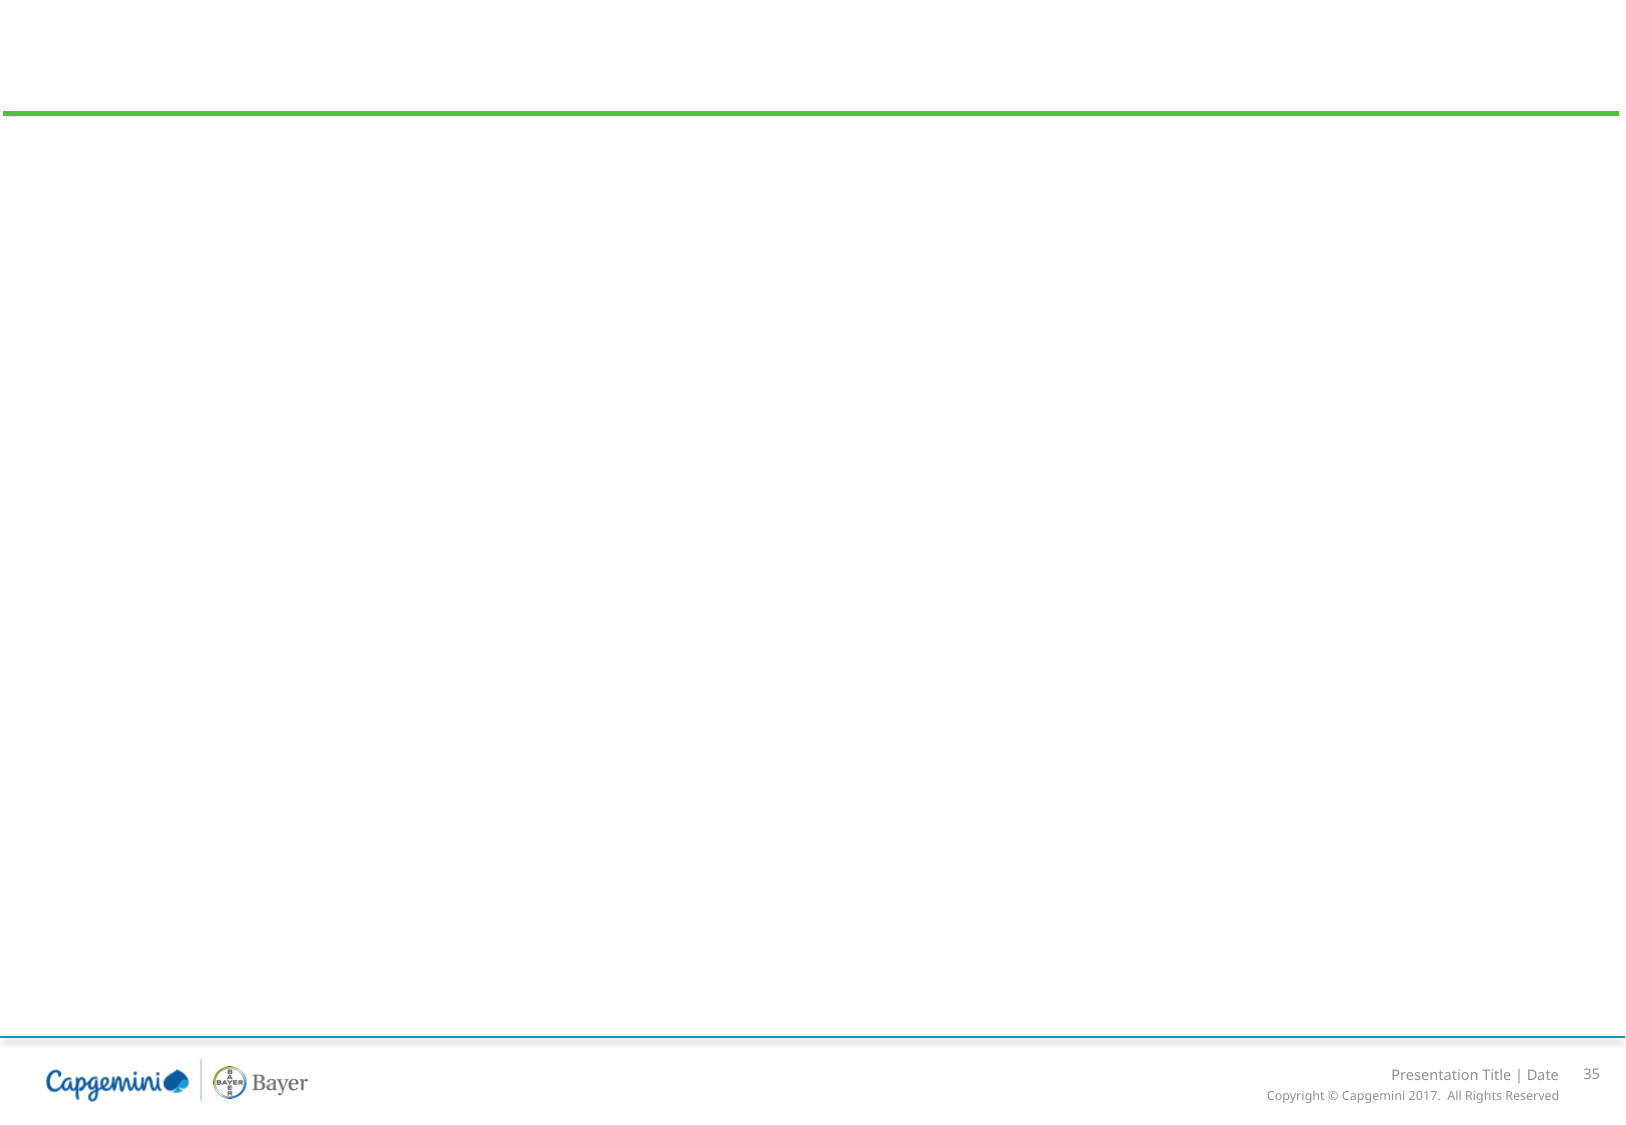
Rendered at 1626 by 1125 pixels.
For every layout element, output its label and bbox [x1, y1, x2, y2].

picture [21, 1046, 308, 1125]
